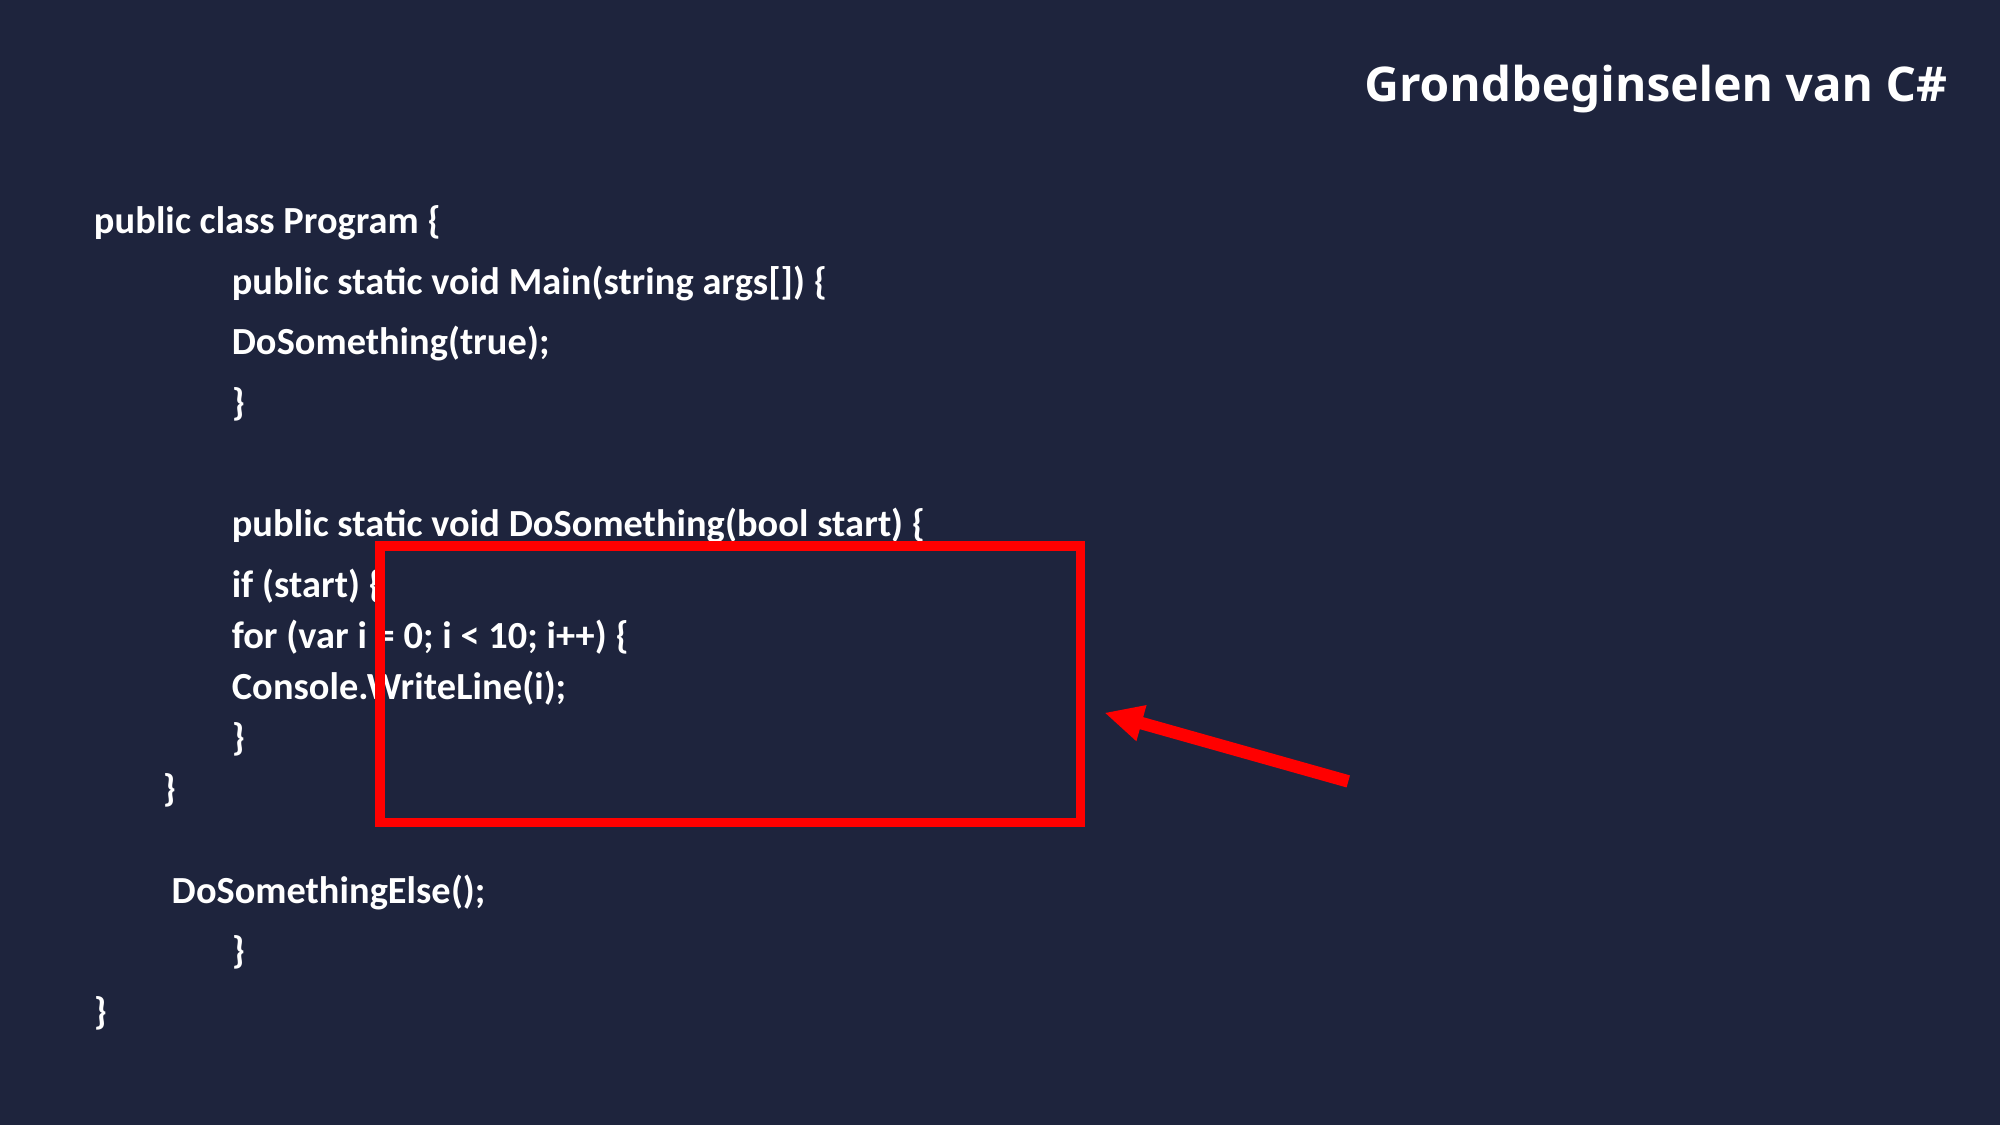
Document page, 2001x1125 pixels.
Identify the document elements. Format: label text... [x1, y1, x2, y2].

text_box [1105, 712, 1349, 782]
title Grondbeginselen van C# [541, 49, 1963, 120]
text_box [379, 545, 1082, 824]
subtitle public class Program { public static void Main(string args[]) { DoSomething(true); } public static void DoSomething(bool start) { if (start) { for (var i = 0; i < 10; i++) { Console.WriteLine(i); } } DoSomethingElse(); } } [78, 193, 1922, 1046]
